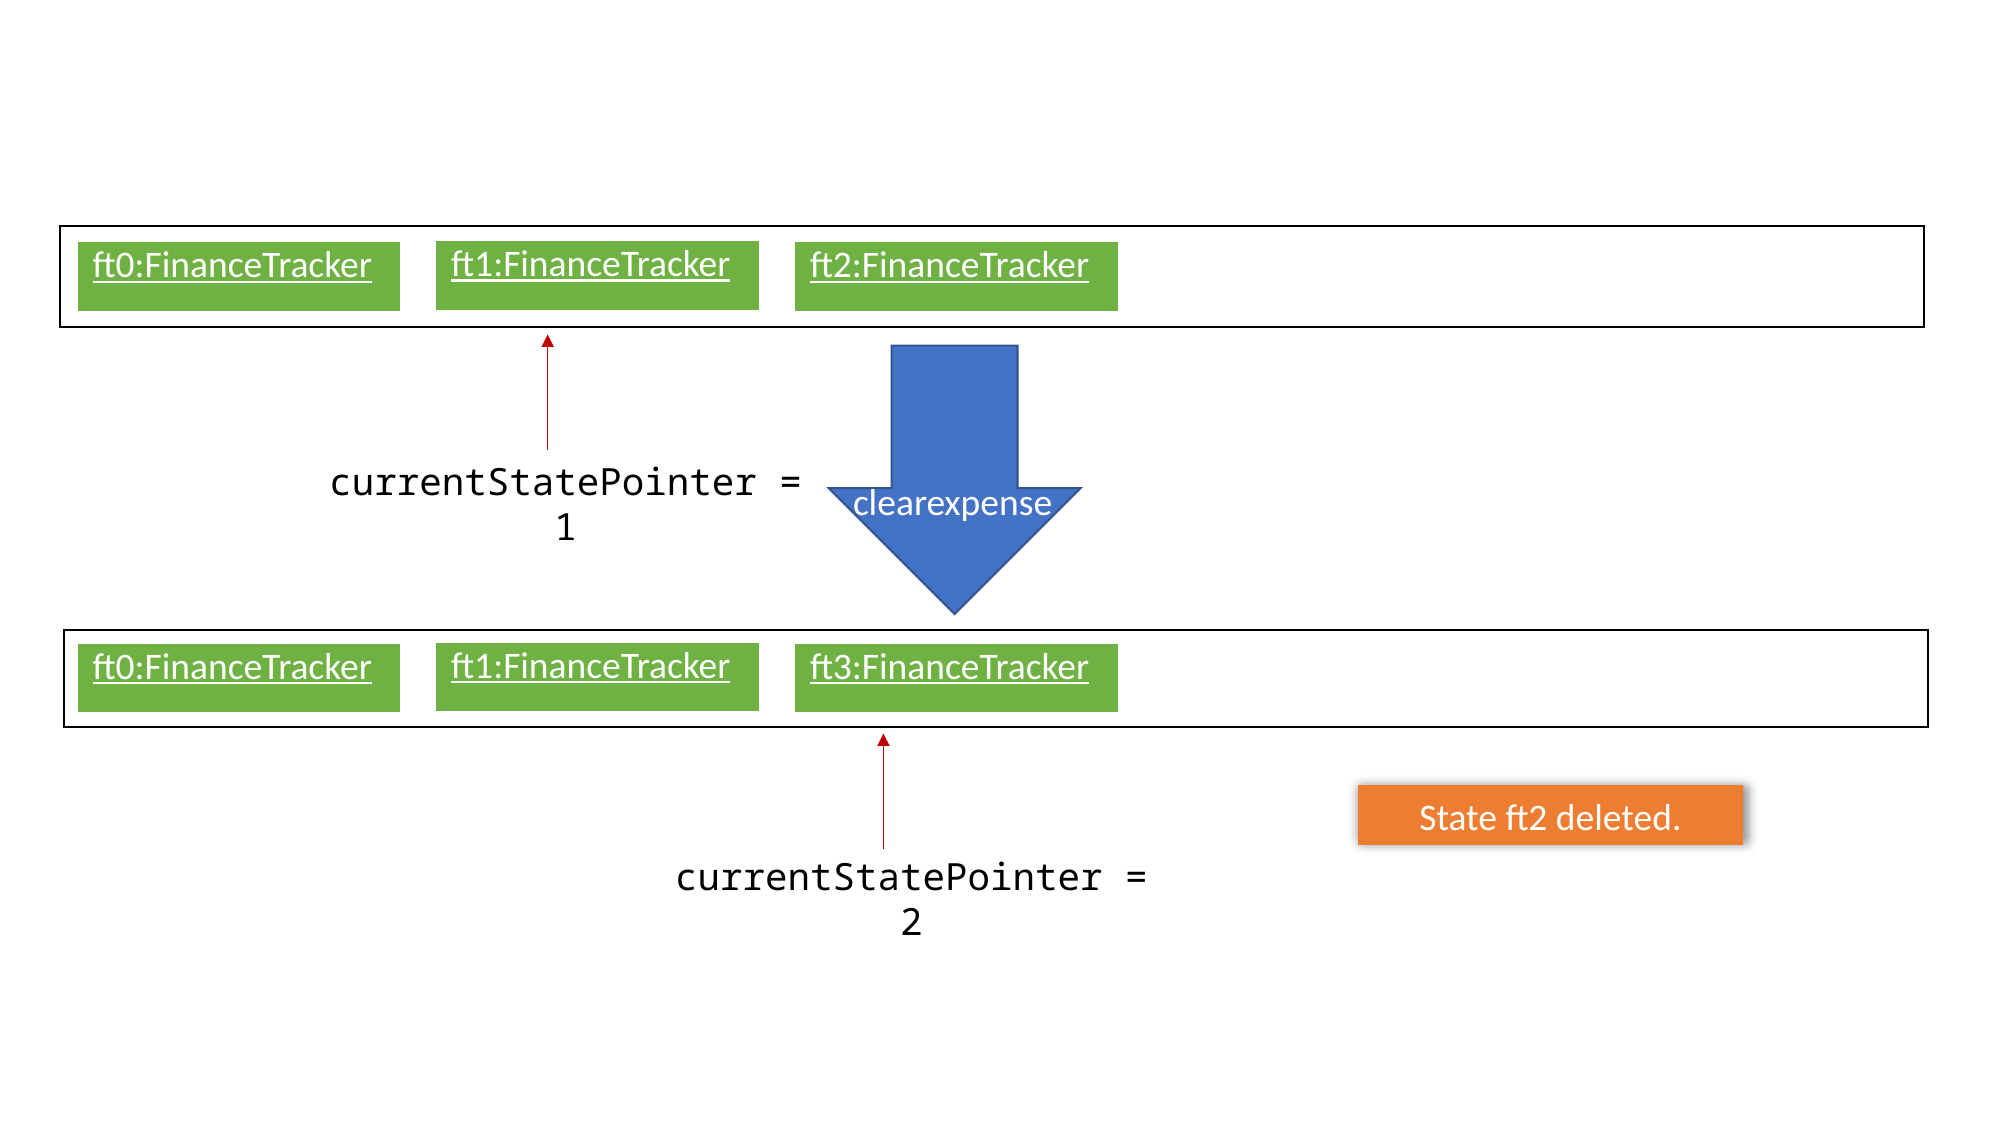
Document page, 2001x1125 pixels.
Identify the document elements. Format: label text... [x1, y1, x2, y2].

text_box currentStatePointer = 1 [302, 450, 829, 556]
text_box State ft2 deleted. [1357, 784, 1744, 846]
table_header ft0:FinanceTracker [78, 644, 400, 712]
text_box currentStatePointer = 2 [648, 845, 1175, 951]
text_box clearexpense [838, 470, 1068, 531]
table_header ft2:FinanceTracker [795, 242, 1118, 311]
table_header ft3:FinanceTracker [795, 644, 1118, 712]
text_box [1068, 487, 1083, 503]
table_header ft1:FinanceTracker [436, 643, 759, 711]
text_box [829, 487, 838, 499]
text_box [870, 531, 1040, 616]
text_box [63, 629, 1929, 728]
table_header ft1:FinanceTracker [436, 241, 759, 310]
text_box [890, 344, 1019, 470]
table_header ft0:FinanceTracker [78, 242, 400, 311]
text_box [59, 225, 1925, 328]
